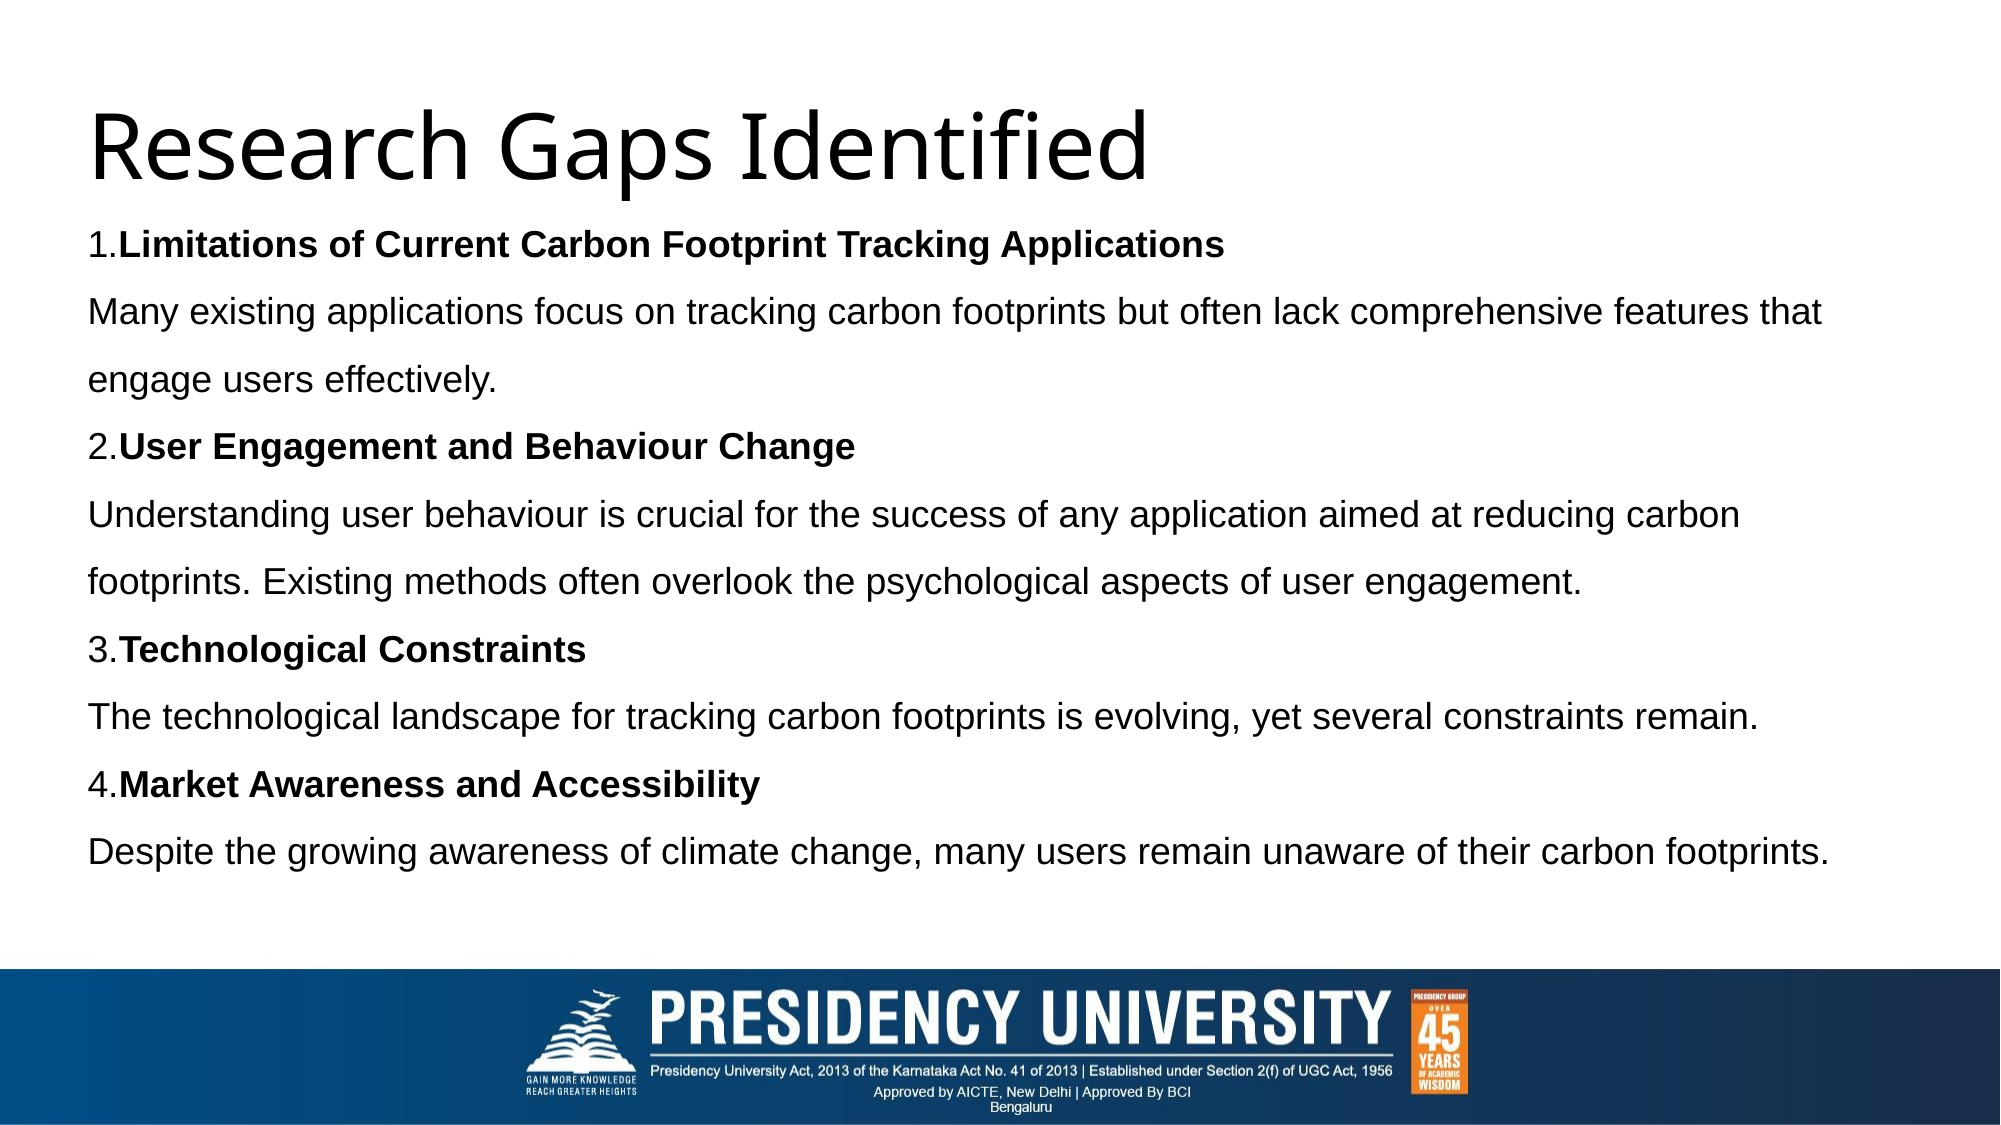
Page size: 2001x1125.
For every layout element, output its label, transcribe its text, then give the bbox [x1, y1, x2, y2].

title Research Gaps Identified 1.Limitations of Current Carbon Footprint Tracking Applications Many existing applications focus on tracking carbon footprints but often lack comprehensive features that engage users effectively. 2.User Engagement and Behaviour Change Understanding user behaviour is crucial for the success of any application aimed at reducing carbon footprints. Existing methods often overlook the psychological aspects of user engagement. 3.Technological Constraints The technological landscape for tracking carbon footprints is evolving, yet several constraints remain. 4.Market Awareness and Accessibility Despite the growing awareness of climate change, many users remain unaware of their carbon footprints. [87, 0, 1875, 873]
picture [0, 958, 2000, 1125]
